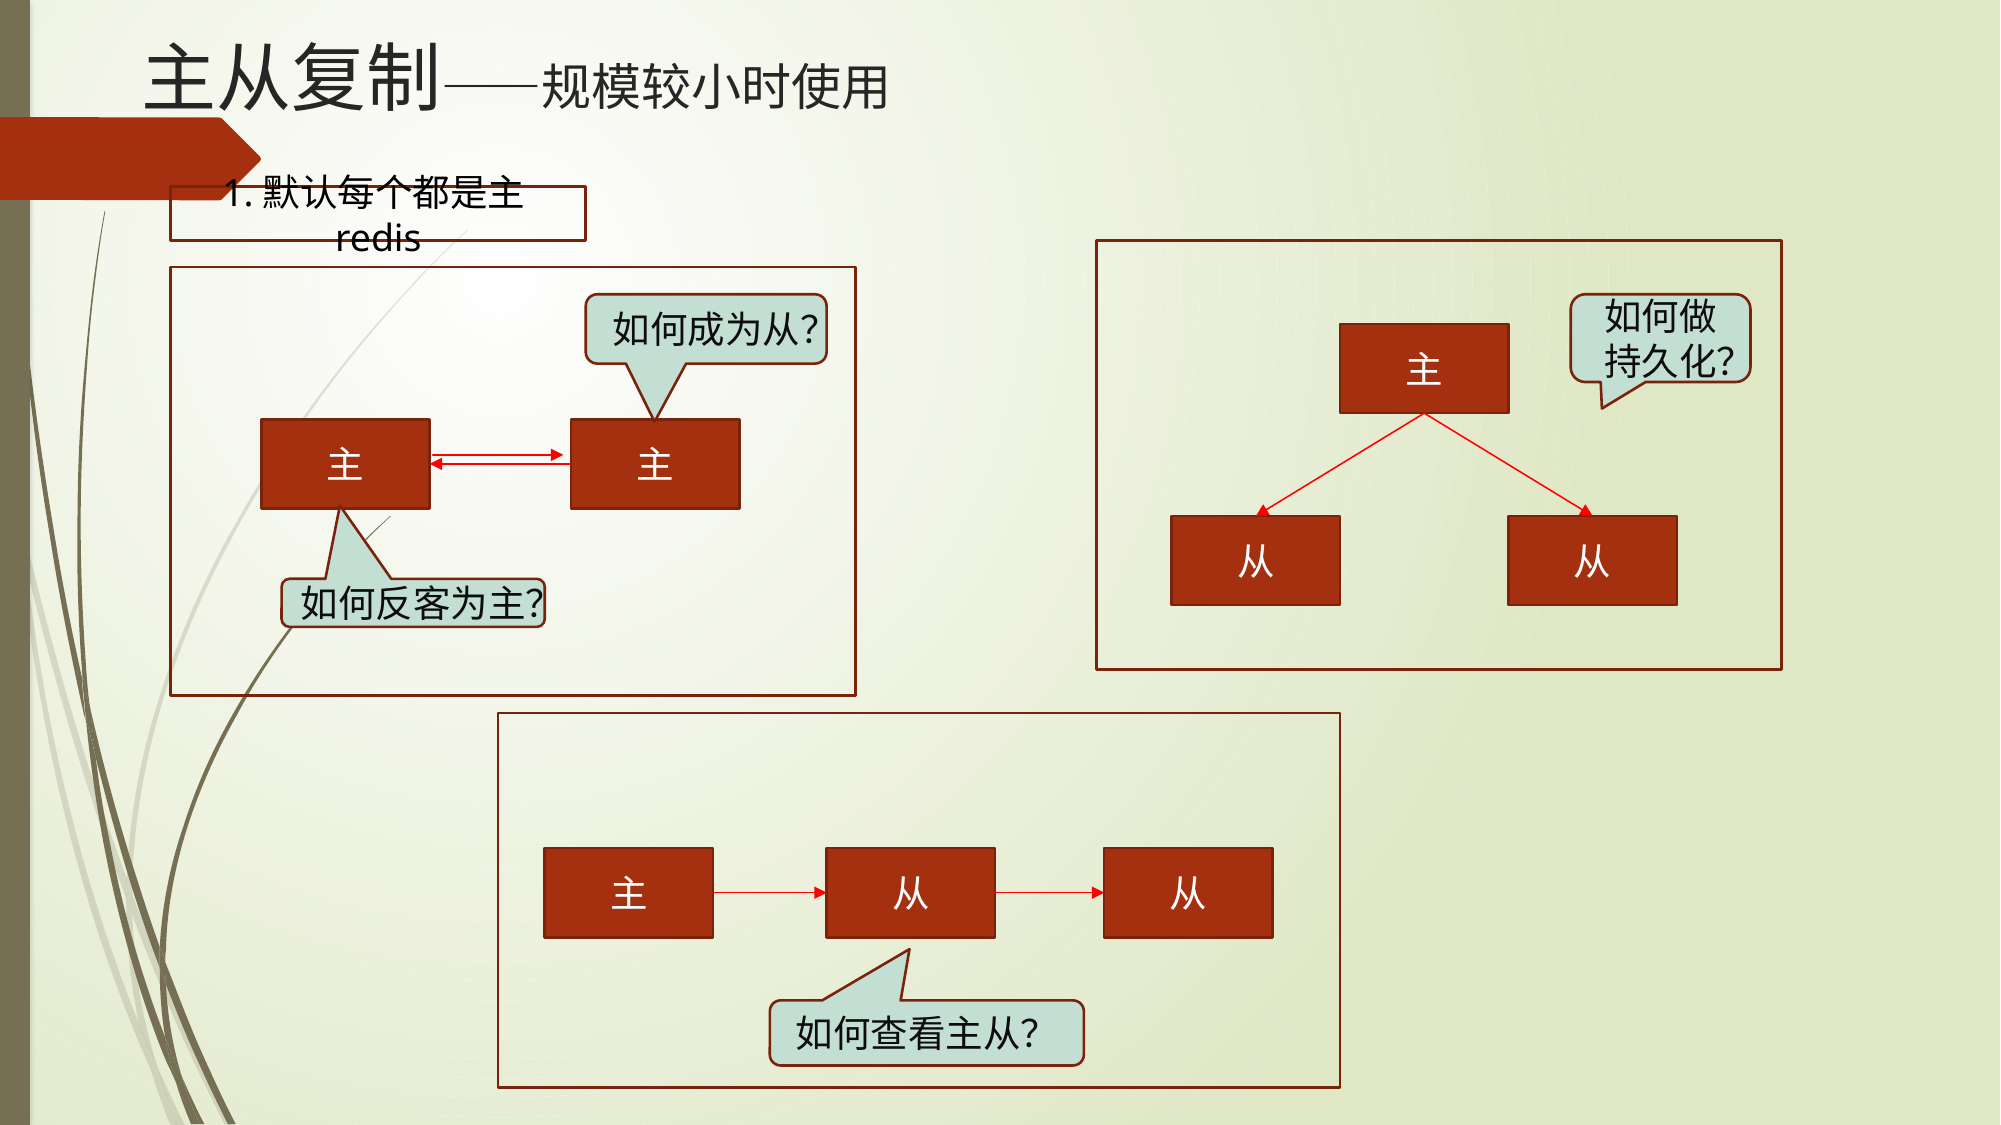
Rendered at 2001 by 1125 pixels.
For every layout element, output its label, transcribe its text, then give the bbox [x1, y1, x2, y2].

text_box 如何做持久化？ [1569, 292, 1752, 410]
text_box 如何反客为主？ [280, 504, 547, 629]
text_box 主 [570, 418, 741, 510]
text_box 如何成为从？ [584, 292, 828, 424]
text_box 从 [825, 847, 996, 939]
text_box [1095, 239, 1783, 671]
text_box 1.默认每个都是主redis [169, 185, 587, 242]
title 主从复制——规模较小时使用 [126, 23, 1852, 241]
text_box 主 [543, 847, 714, 939]
text_box 主 [260, 418, 431, 510]
text_box [169, 266, 857, 697]
text_box 从 [1103, 847, 1274, 939]
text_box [1423, 412, 1593, 517]
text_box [1255, 412, 1423, 517]
text_box 如何查看主从？ [768, 948, 1086, 1067]
text_box [497, 712, 1341, 1089]
